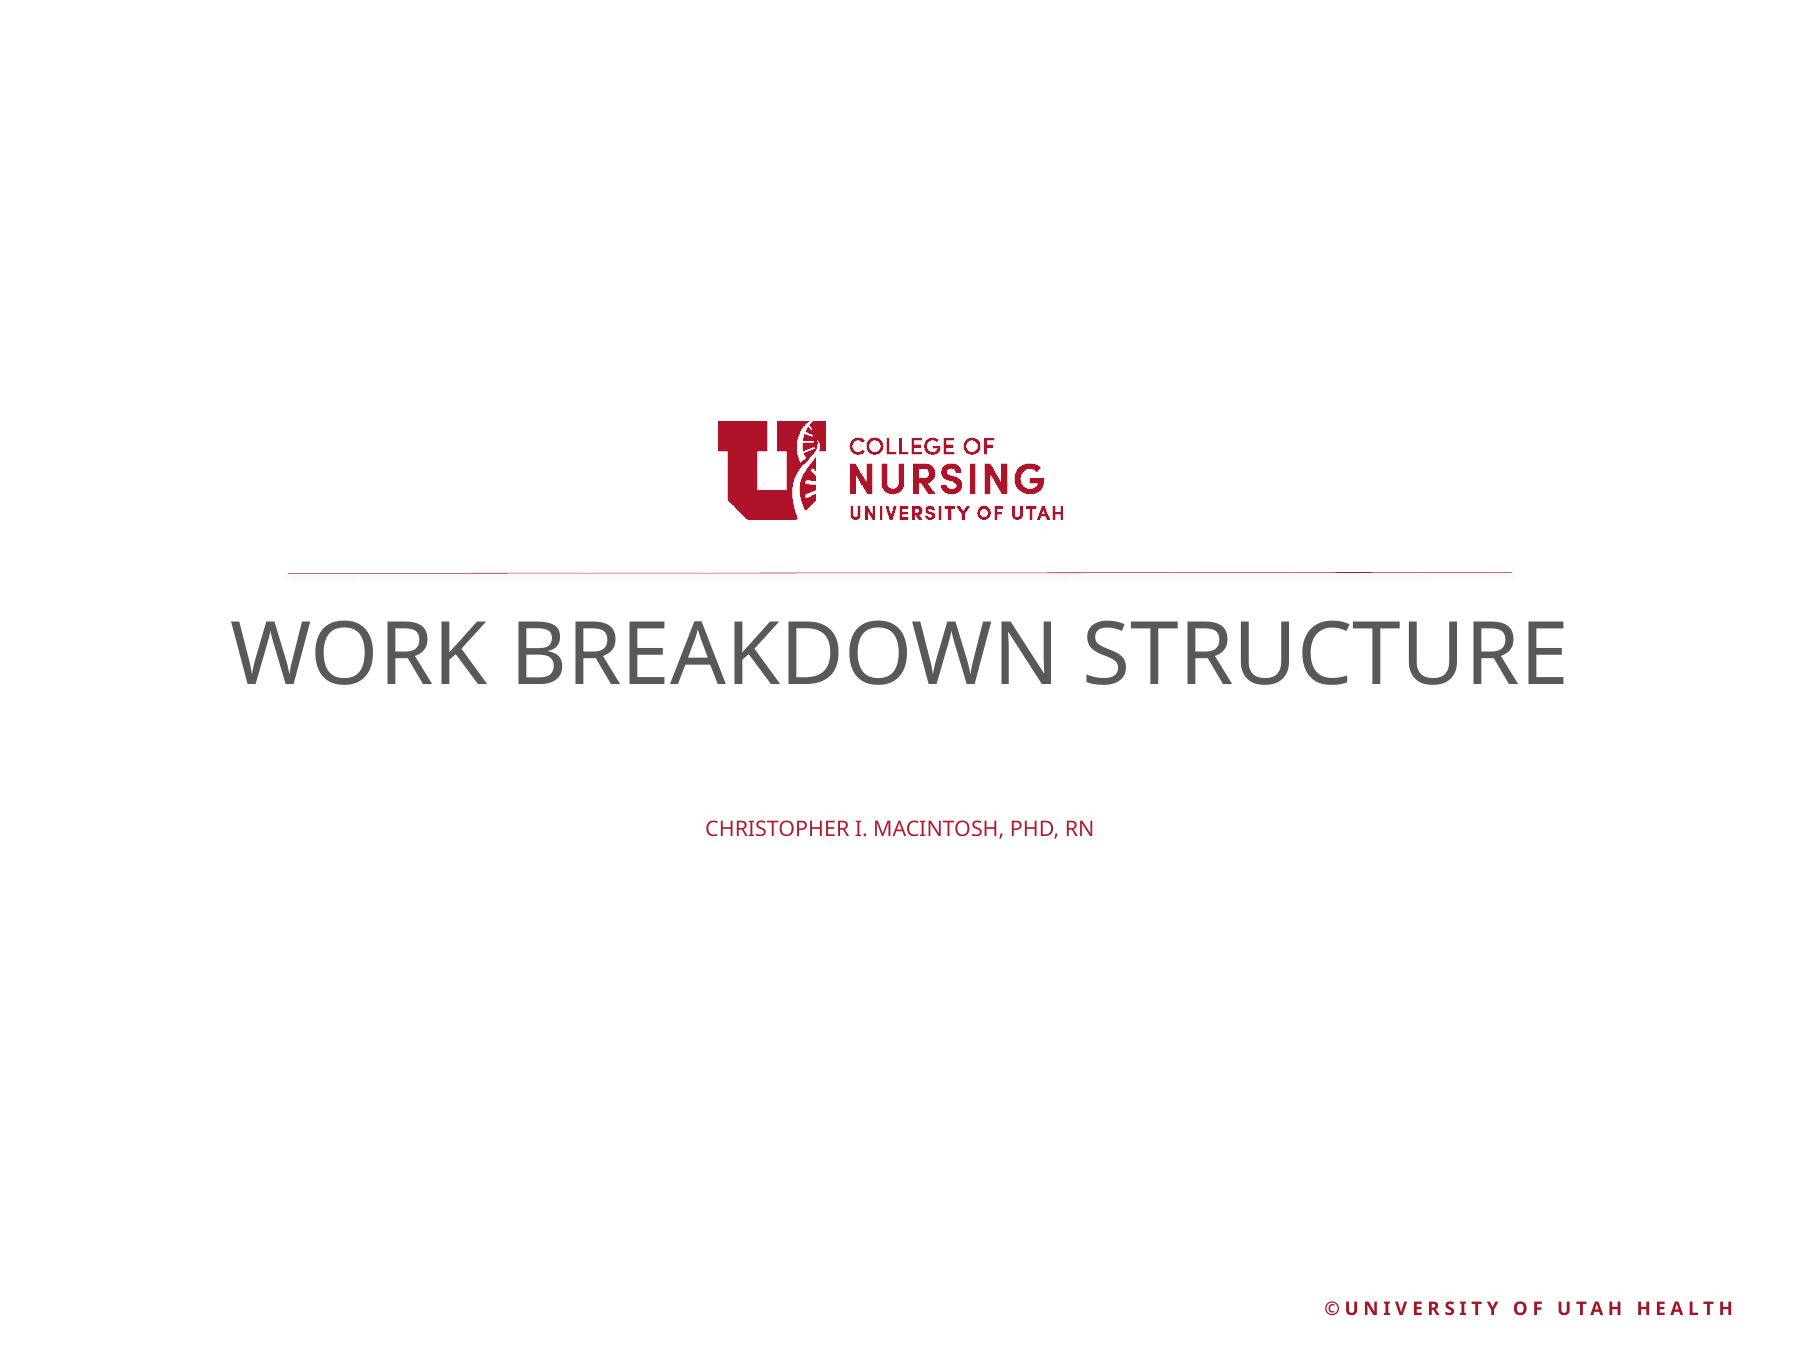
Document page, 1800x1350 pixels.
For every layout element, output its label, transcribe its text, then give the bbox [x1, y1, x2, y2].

subtitle Christopher I. Macintosh, PhD, RN [270, 807, 1530, 849]
title Work breakdown structure [135, 590, 1665, 880]
picture [718, 421, 1063, 520]
